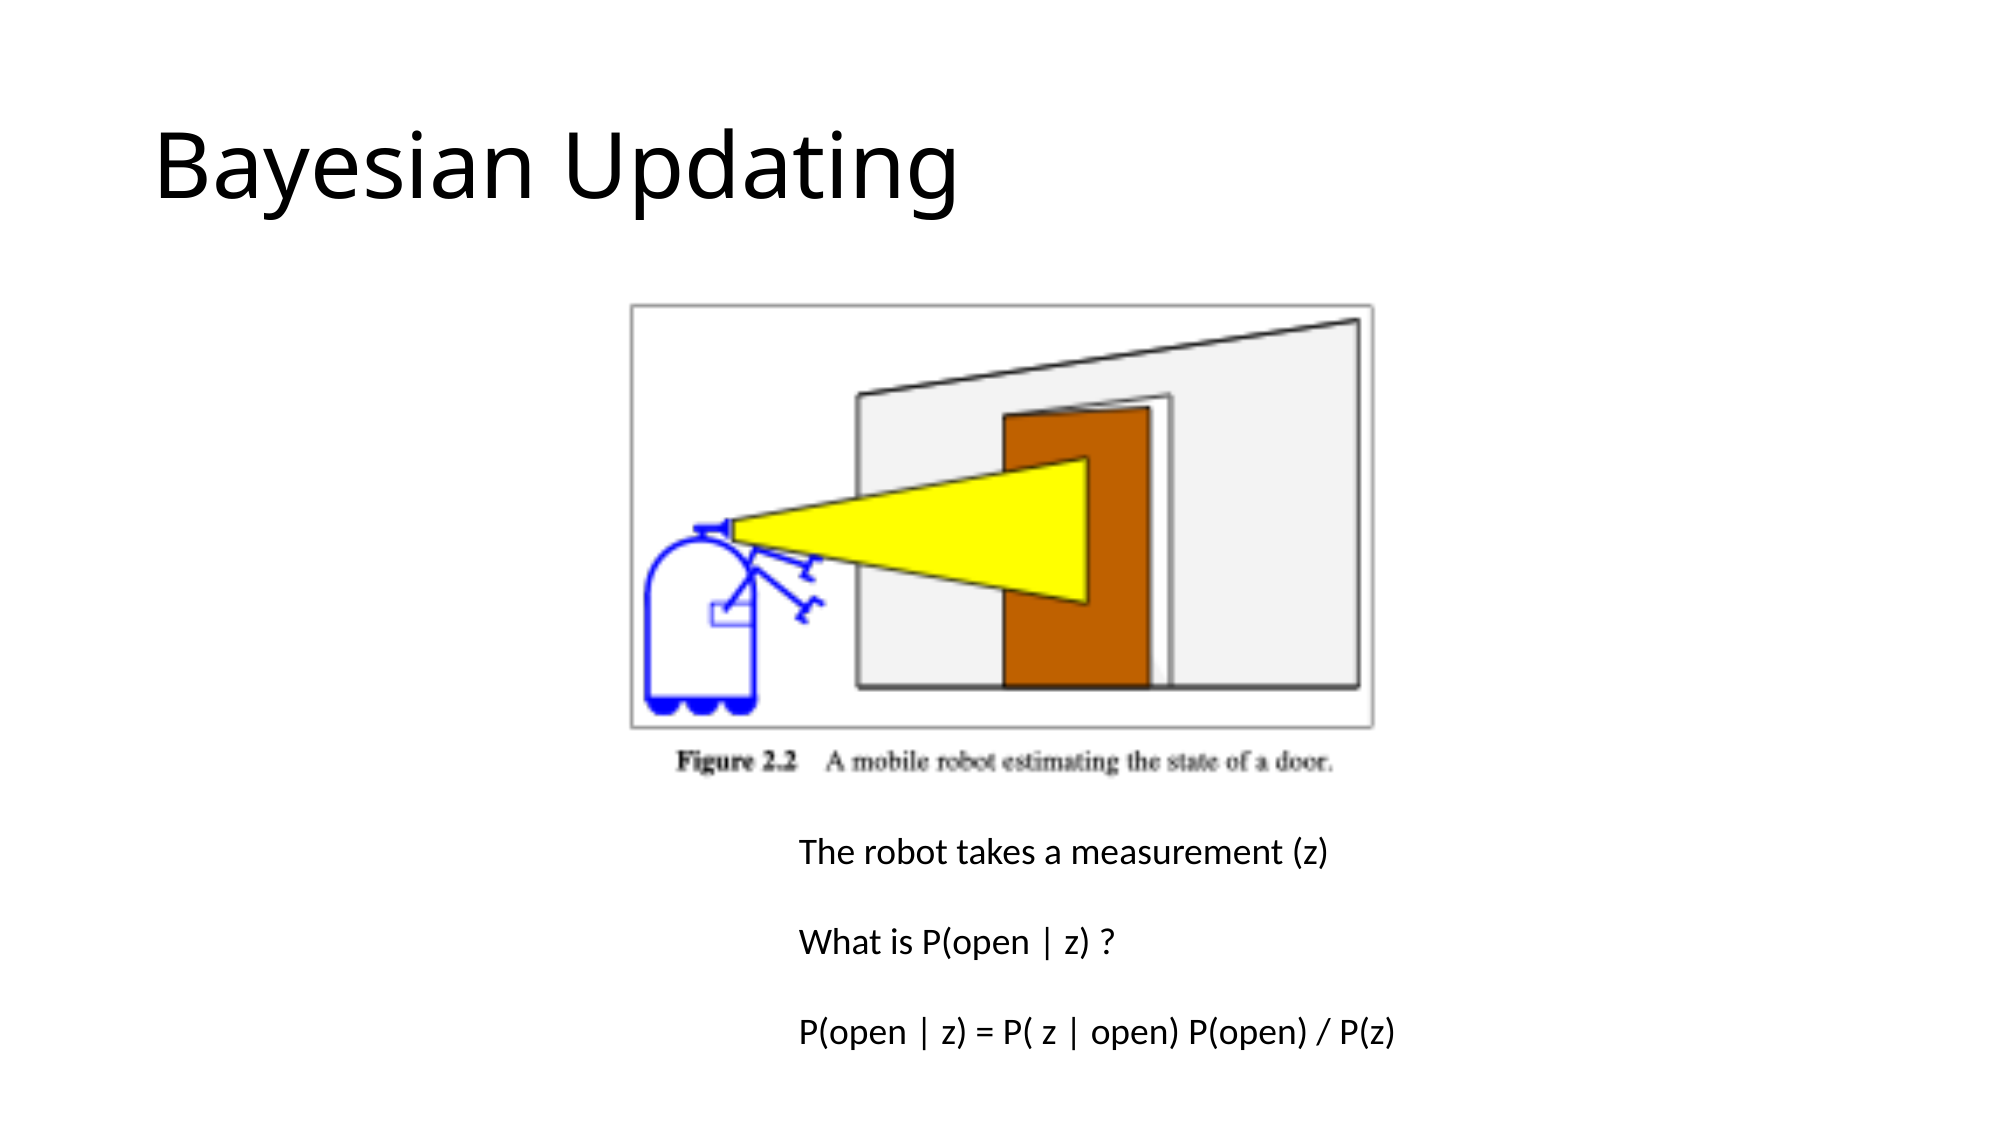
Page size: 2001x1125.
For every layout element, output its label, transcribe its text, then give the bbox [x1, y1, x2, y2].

picture [582, 277, 1418, 808]
text_box The robot takes a measurement (z) What is P(open | z) ? P(open | z) = P( z | open) P(open) / P(z) [790, 819, 1406, 1061]
title Bayesian Updating [137, 59, 1863, 278]
